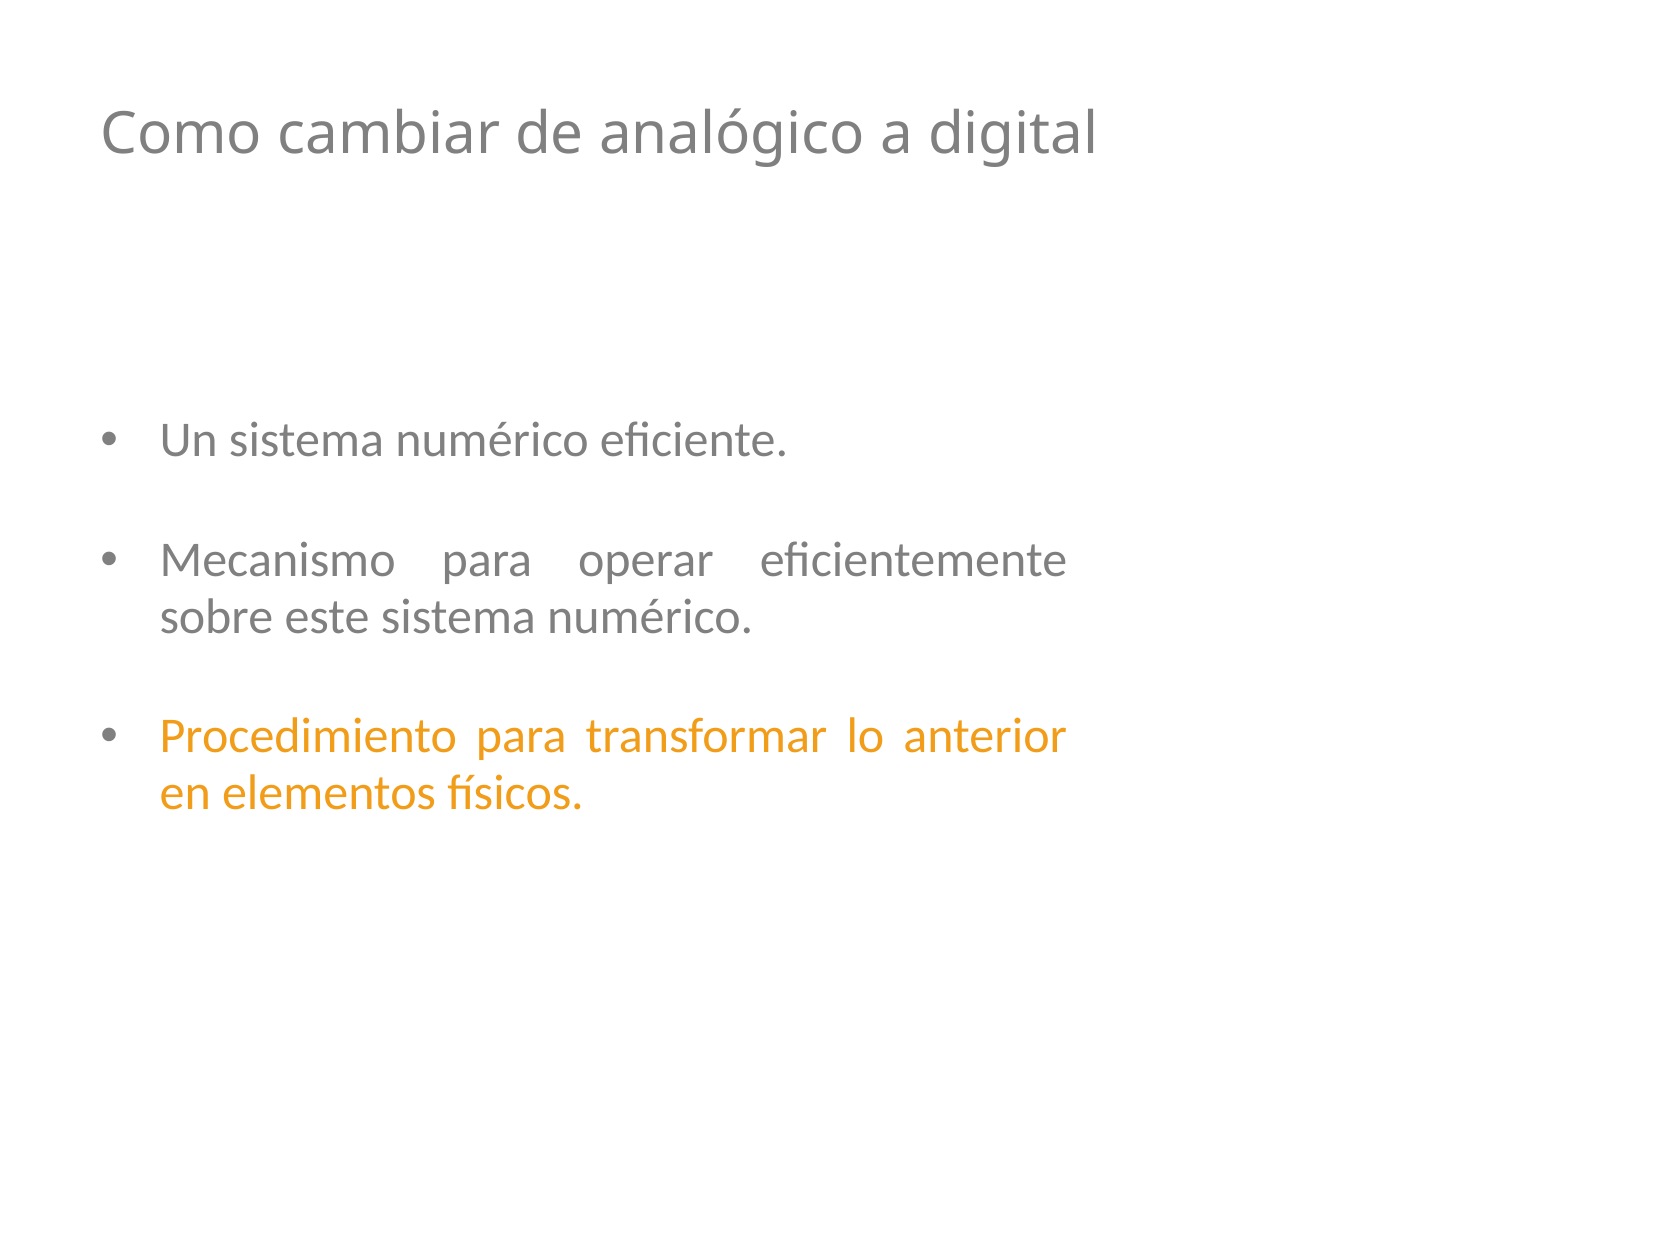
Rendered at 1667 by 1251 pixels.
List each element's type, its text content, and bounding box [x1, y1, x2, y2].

list Un sistema numérico eficiente. Mecanismo para operar eficientemente sobre este sistema numérico. Procedimiento para transformar lo anterior en elementos físicos. [100, 411, 1068, 1181]
title Como cambiar de analógico a digital [100, 100, 1129, 306]
